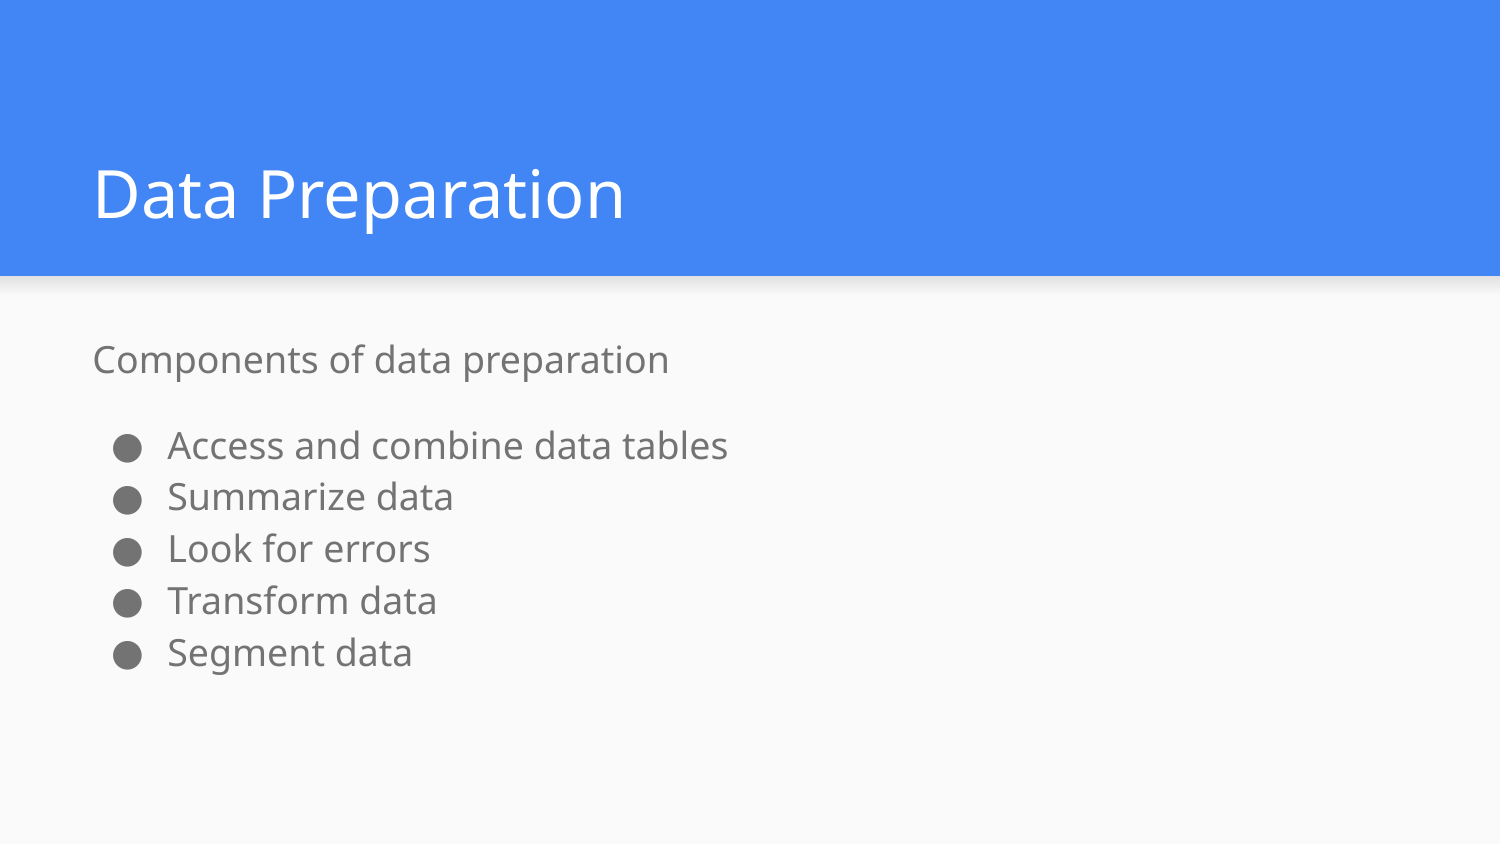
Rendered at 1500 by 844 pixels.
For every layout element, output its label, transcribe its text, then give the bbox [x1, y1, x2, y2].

title Data Preparation [77, 121, 1427, 248]
list Components of data preparation Access and combine data tables Summarize data Look for errors Transform data Segment data [77, 314, 1427, 760]
